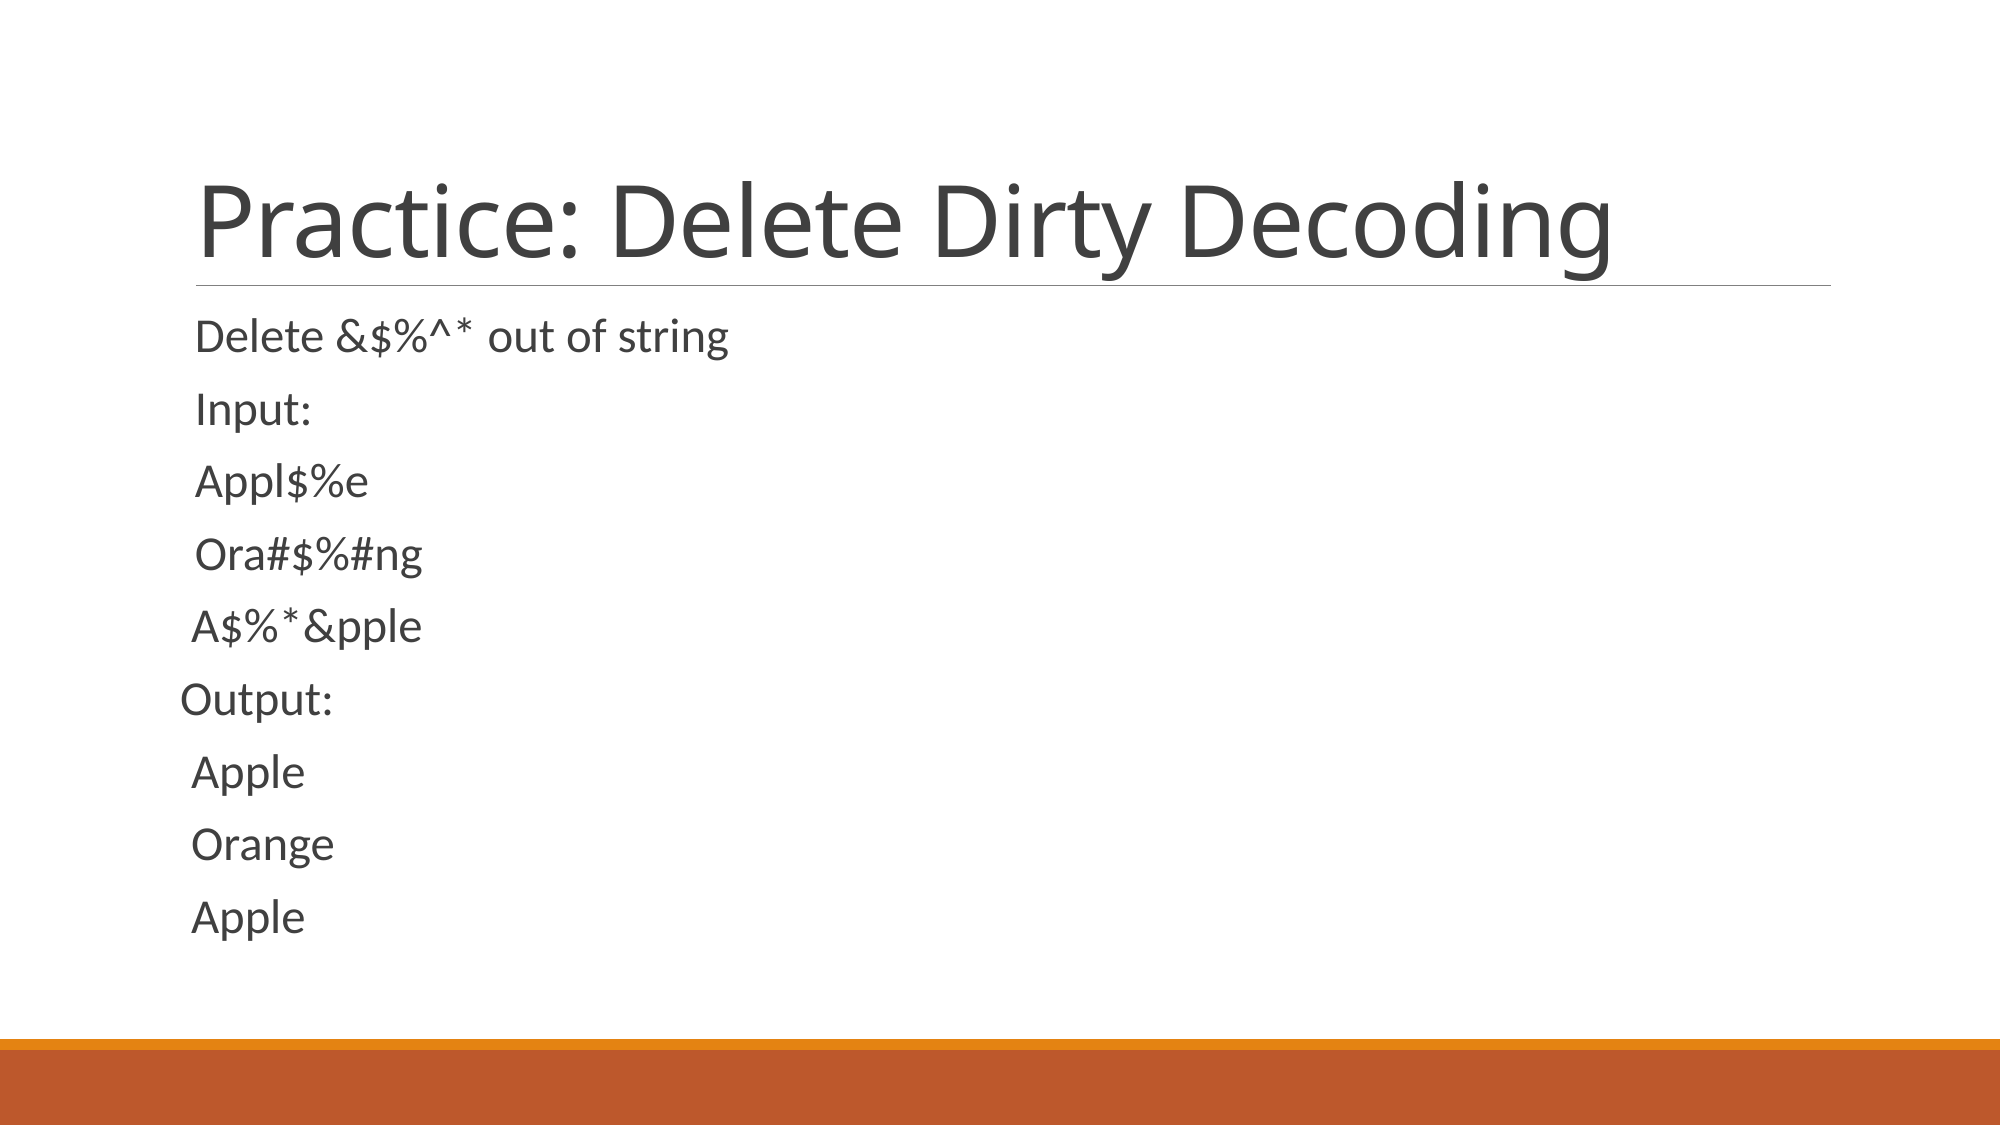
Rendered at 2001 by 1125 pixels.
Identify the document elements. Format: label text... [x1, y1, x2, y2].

list Delete &$%^* out of string Input: Appl$%e Ora#$%#ng A$%*&pple Output: Apple Orange Apple [180, 302, 1911, 957]
title Practice: Delete Dirty Decoding [180, 47, 1830, 285]
